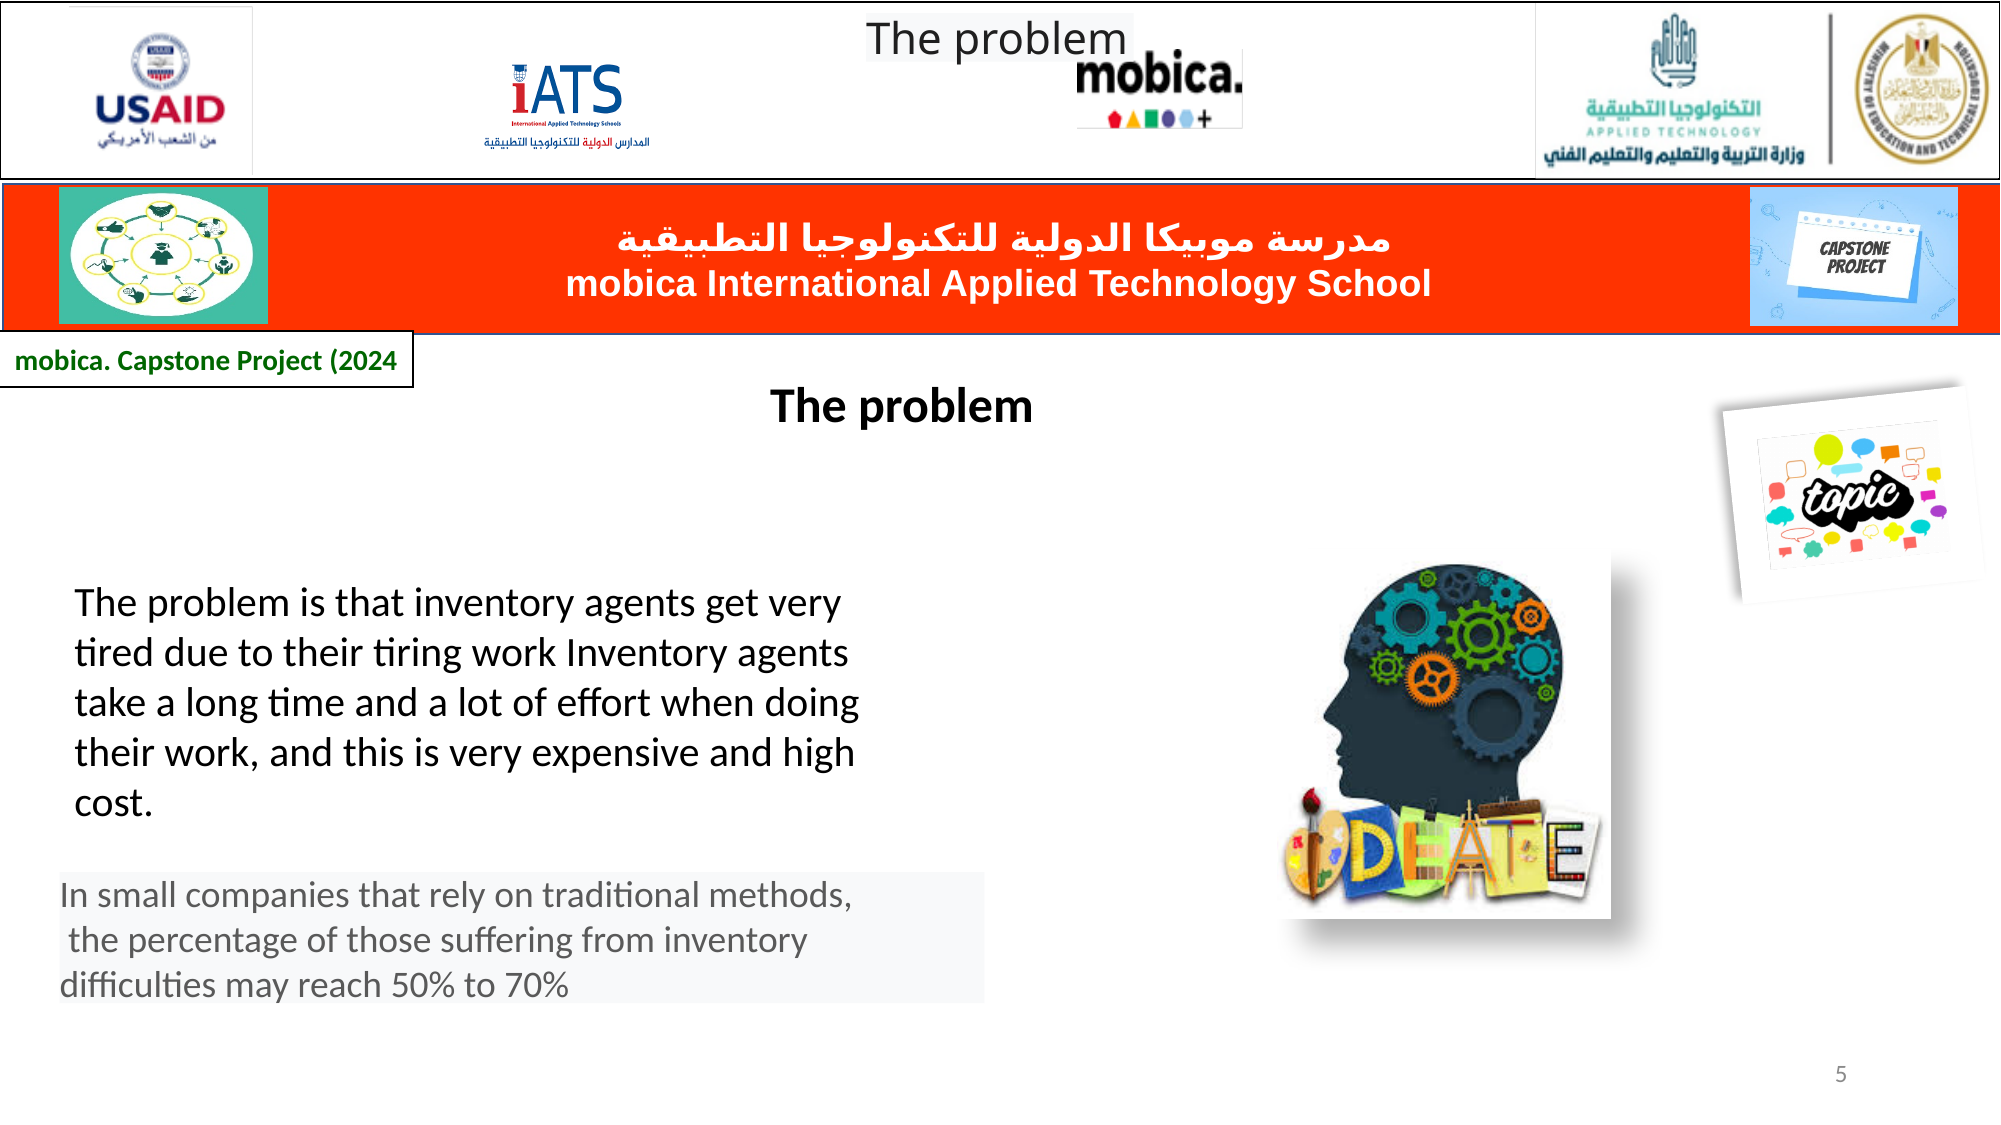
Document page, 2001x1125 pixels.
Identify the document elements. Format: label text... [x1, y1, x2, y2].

text_box mobica. Capstone Project (2024 [0, 330, 414, 388]
picture [59, 187, 268, 324]
picture [1750, 187, 1958, 326]
picture [69, 5, 254, 175]
slide_number 5 [1412, 1042, 1863, 1103]
picture [1758, 421, 1950, 569]
picture [479, 59, 653, 151]
text_box In small companies that rely on traditional methods, the percentage of those suffering from inventory difficulties may reach 50% to 70% [59, 872, 985, 1004]
text_box The problem [525, 370, 1279, 436]
picture [1533, 3, 1998, 181]
picture [1277, 549, 1611, 919]
text_box The problem [866, 13, 1134, 62]
text_box The problem is that inventory agents get very tired due to their tiring work Inventory agents take a long time and a lot of effort when doing their work, and this is very expensive and high cost. [59, 567, 925, 833]
picture [1077, 49, 1244, 131]
text_box مدرسة موبيكا الدولية للتكنولوجيا التطبيقية mobica International Applied Technology School [2, 183, 2000, 335]
text_box [0, 1, 2000, 180]
